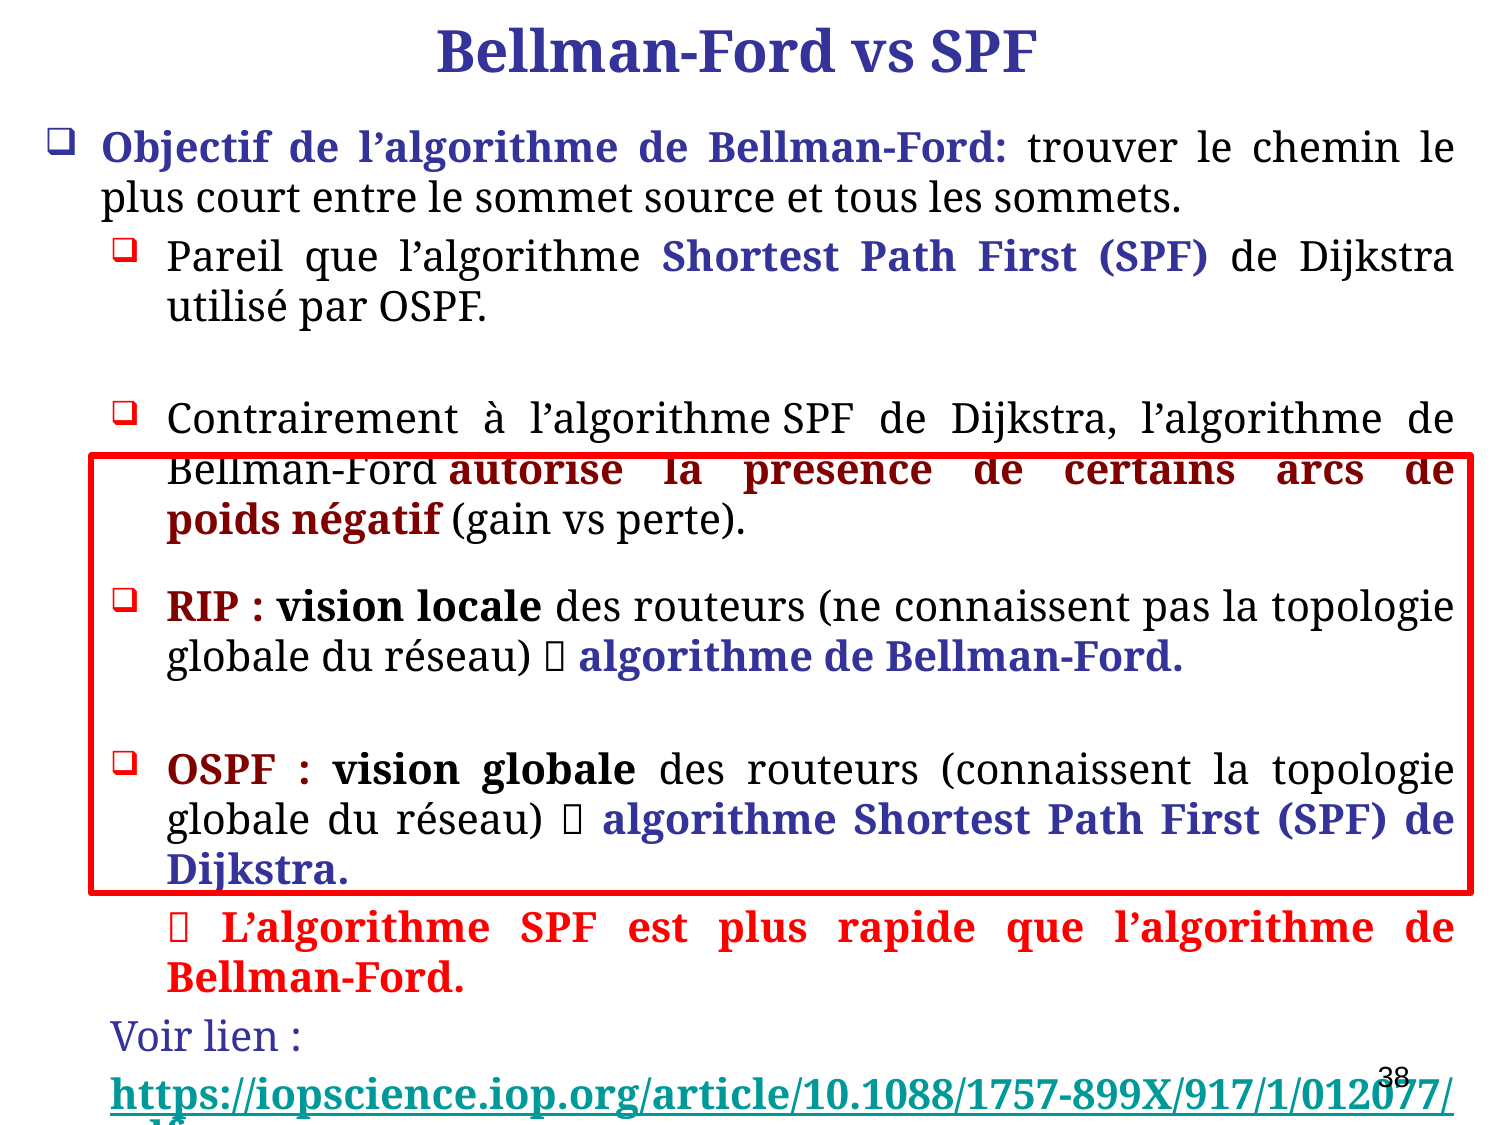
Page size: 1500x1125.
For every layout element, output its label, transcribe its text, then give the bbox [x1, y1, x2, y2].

text_box [91, 455, 1471, 894]
title Bellman-Ford vs SPF [99, 7, 1375, 91]
list Objectif de l’algorithme de Bellman-Ford: trouver le chemin le plus court entre le sommet source et tous les sommets. Pareil que l’algorithme Shortest Path First (SPF) de Dijkstra utilisé par OSPF. Contrairement à l’algorithme SPF de Dijkstra, l’algorithme de Bellman-Ford autorise la présence de certains arcs de poids négatif (gain vs perte). RIP : vision locale des routeurs (ne connaissent pas la topologie globale du réseau)  algorithme de Bellman-Ford. OSPF : vision globale des routeurs (connaissent la topologie globale du réseau)  algorithme Shortest Path First (SPF) de Dijkstra.  L’algorithme SPF est plus rapide que l’algorithme de Bellman-Ford. Voir lien : https://iopscience.iop.org/article/10.1088/1757-899X/917/1/012077/pdf [29, 113, 1471, 1083]
slide_number 38 [1074, 1051, 1426, 1095]
